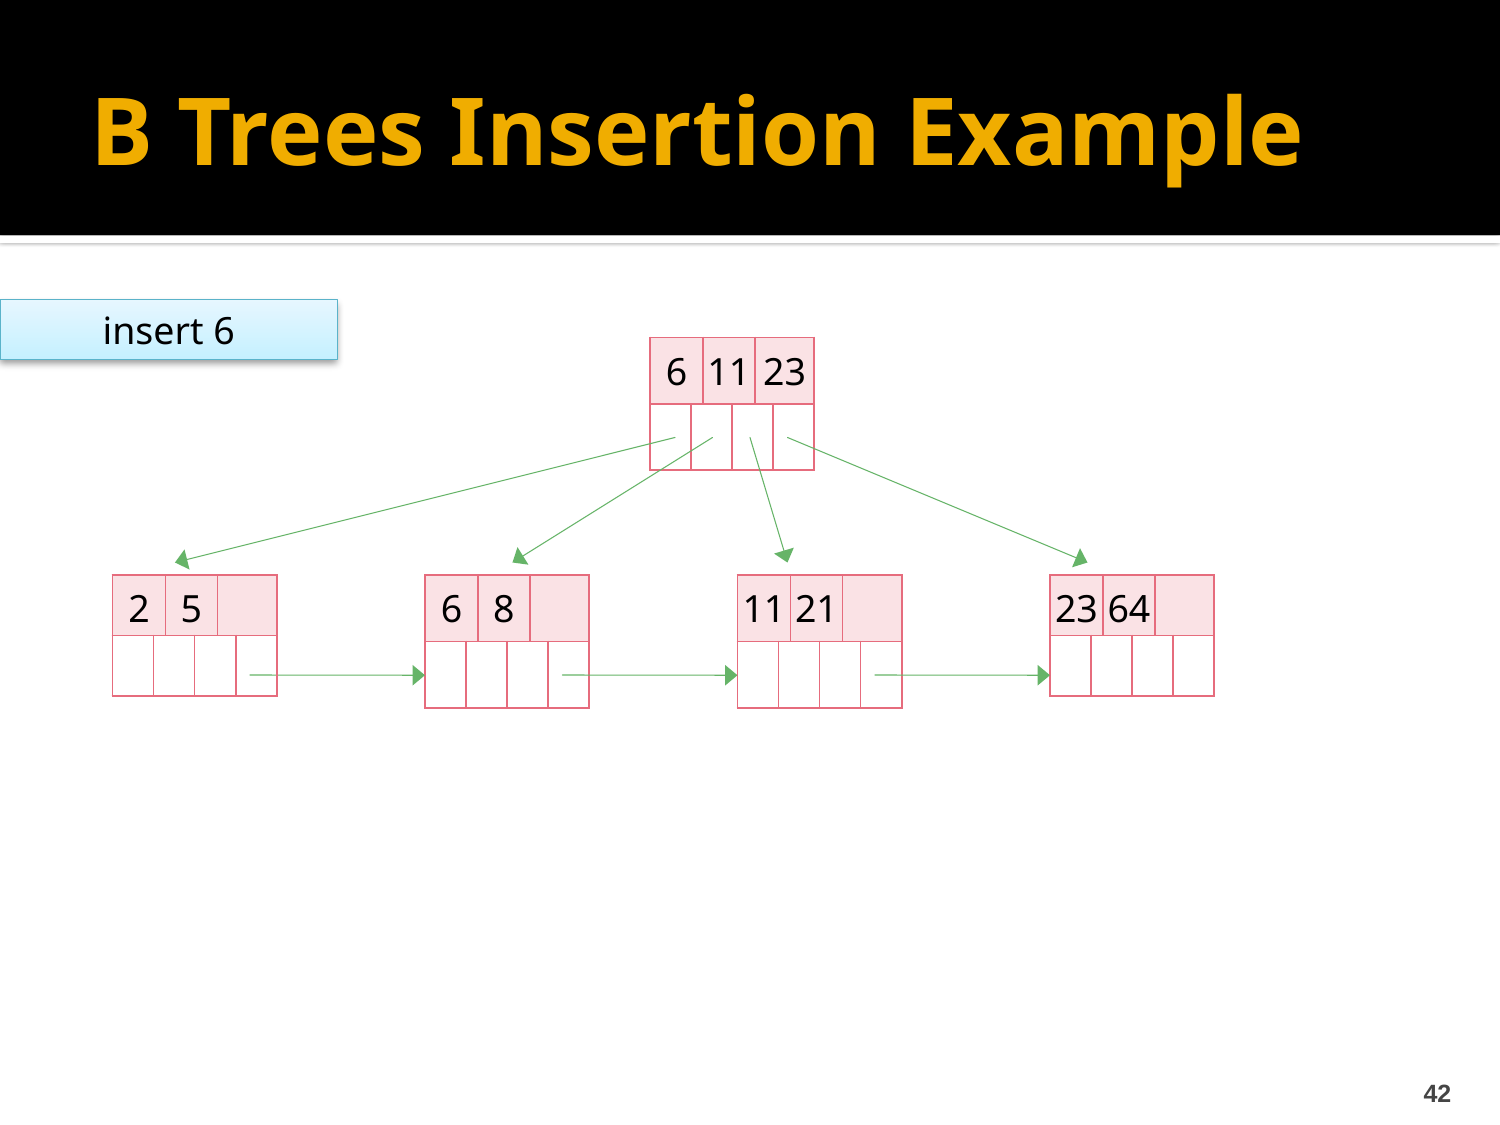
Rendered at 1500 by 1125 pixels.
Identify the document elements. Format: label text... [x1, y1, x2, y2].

table_cell [820, 642, 860, 707]
table_header 64 [1104, 576, 1154, 635]
table_header 2 [113, 576, 165, 635]
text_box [677, 437, 713, 563]
table_header 11 [704, 338, 754, 403]
slide_number 42 [1345, 1062, 1467, 1108]
table_cell [237, 636, 276, 695]
table_cell [774, 405, 813, 469]
table_header 5 [166, 576, 217, 635]
table_cell [1174, 636, 1213, 695]
table_header [1156, 576, 1213, 635]
table_cell [861, 642, 901, 707]
table_cell [549, 642, 588, 707]
table_cell [1133, 636, 1172, 695]
table_cell [733, 405, 772, 469]
table_header 6 [426, 576, 477, 641]
text_box insert 6 [0, 299, 338, 360]
table_cell [779, 642, 819, 707]
table_cell [154, 636, 194, 695]
table_header 6 [651, 338, 702, 403]
table_cell [508, 642, 547, 707]
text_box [787, 437, 1088, 563]
table_header 23 [1051, 576, 1102, 635]
table_cell [195, 636, 235, 695]
table_cell [1051, 636, 1090, 695]
table_cell [113, 636, 153, 695]
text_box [174, 437, 675, 563]
table_header 21 [791, 576, 842, 641]
table_cell [1092, 636, 1131, 695]
table_cell [692, 405, 731, 469]
table_cell [651, 405, 690, 435]
title B Trees Insertion Example [75, 24, 1425, 231]
table_cell [467, 642, 506, 707]
table_header 8 [479, 576, 529, 641]
table_header 23 [756, 338, 813, 403]
table_header [531, 576, 588, 641]
table_cell [426, 642, 465, 707]
table_header [843, 576, 901, 641]
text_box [706, 481, 781, 519]
table_header [218, 576, 276, 635]
table_header 11 [738, 576, 790, 641]
table_cell [738, 642, 778, 707]
